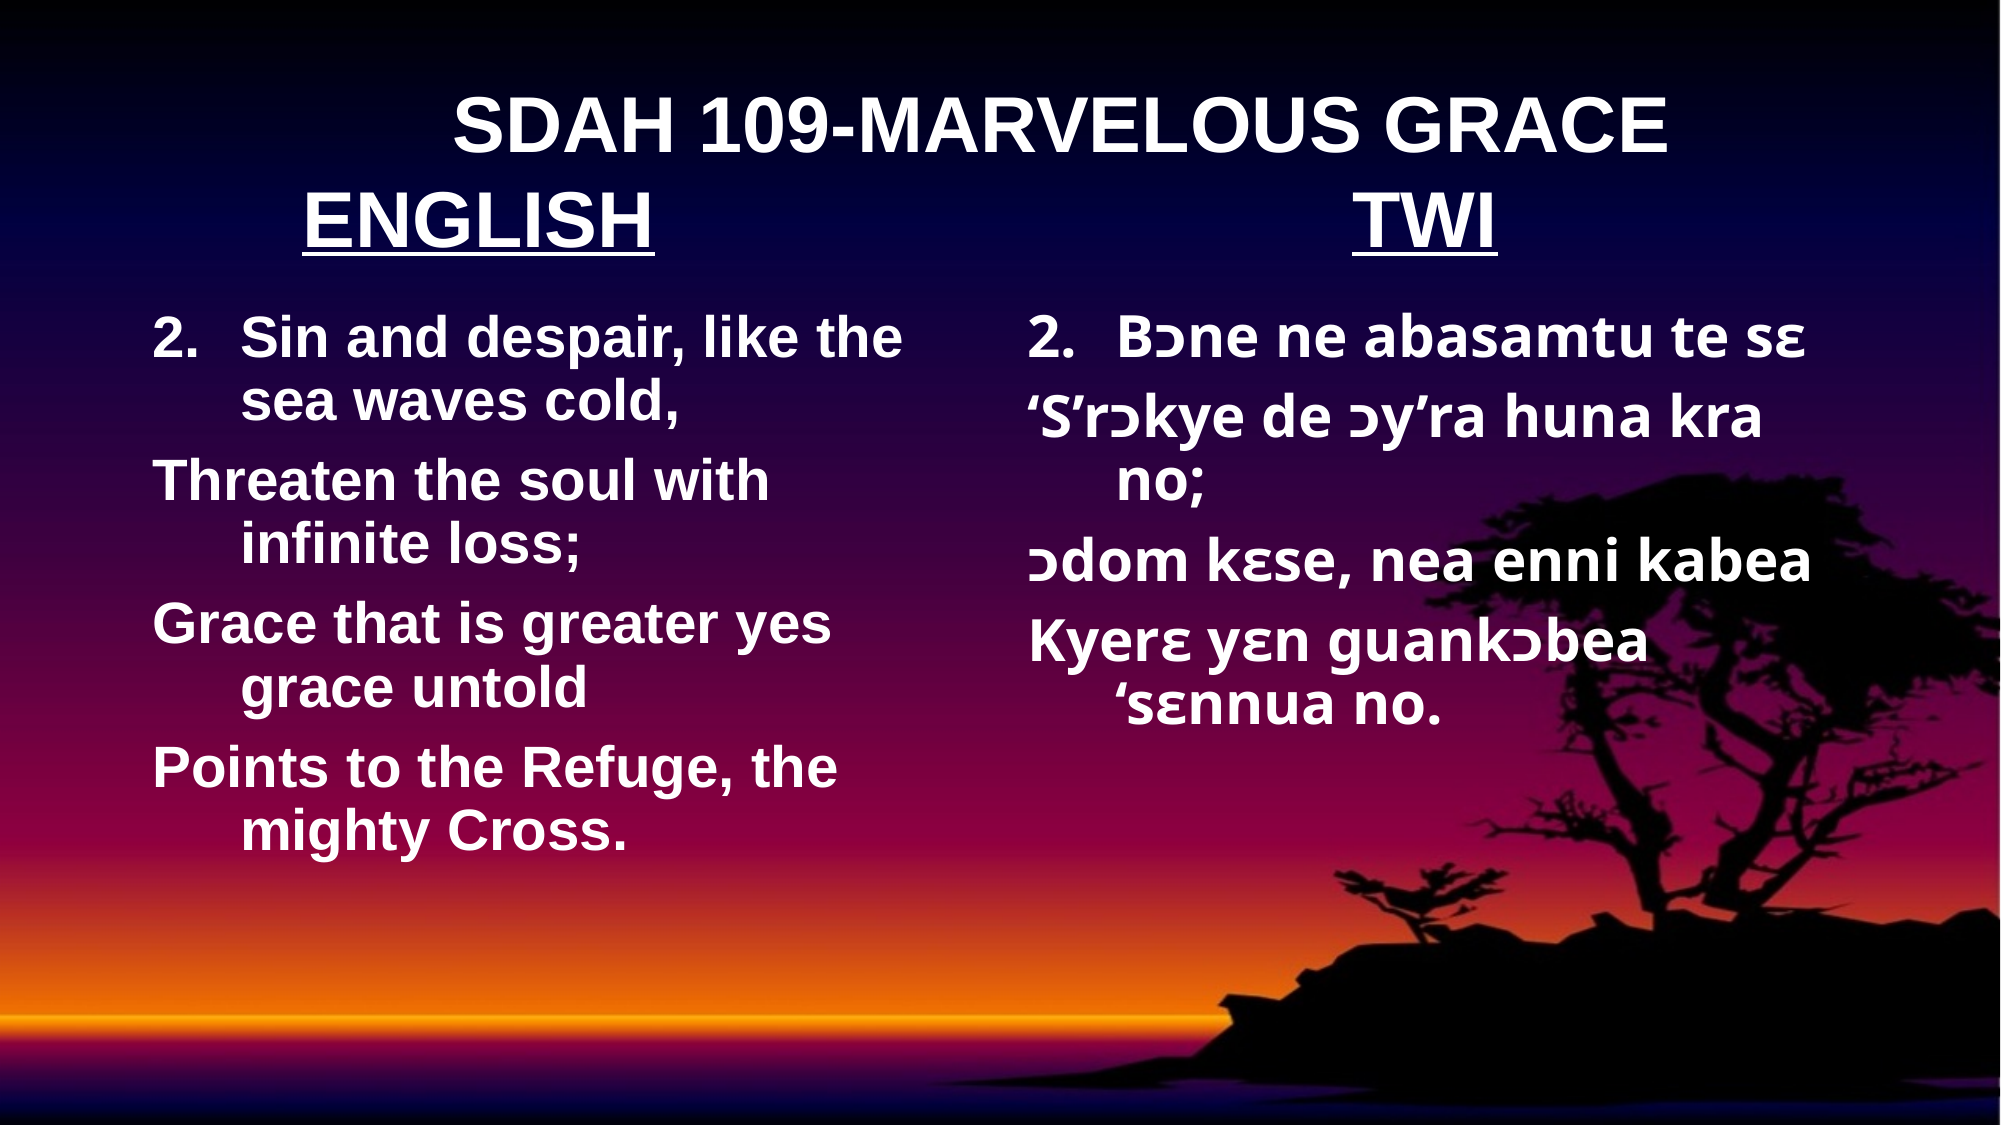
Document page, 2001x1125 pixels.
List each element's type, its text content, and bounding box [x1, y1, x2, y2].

list Bכne ne abasamtu te sε ‘S’rכkye de כy’ra huna kra no; כdom kεse, nea enni kabea Kyerε yεn guankכbea ‘sεnnua no. [1012, 299, 1863, 1014]
list Sin and despair, like the sea waves cold, Threaten the soul with infinite loss; Grace that is greater yes grace untold Points to the Refuge, the mighty Cross. [137, 299, 988, 1014]
picture [0, 0, 2001, 1125]
title SDAH 109-MARVELOUS GRACE ENGLISH TWI [137, 59, 1863, 278]
